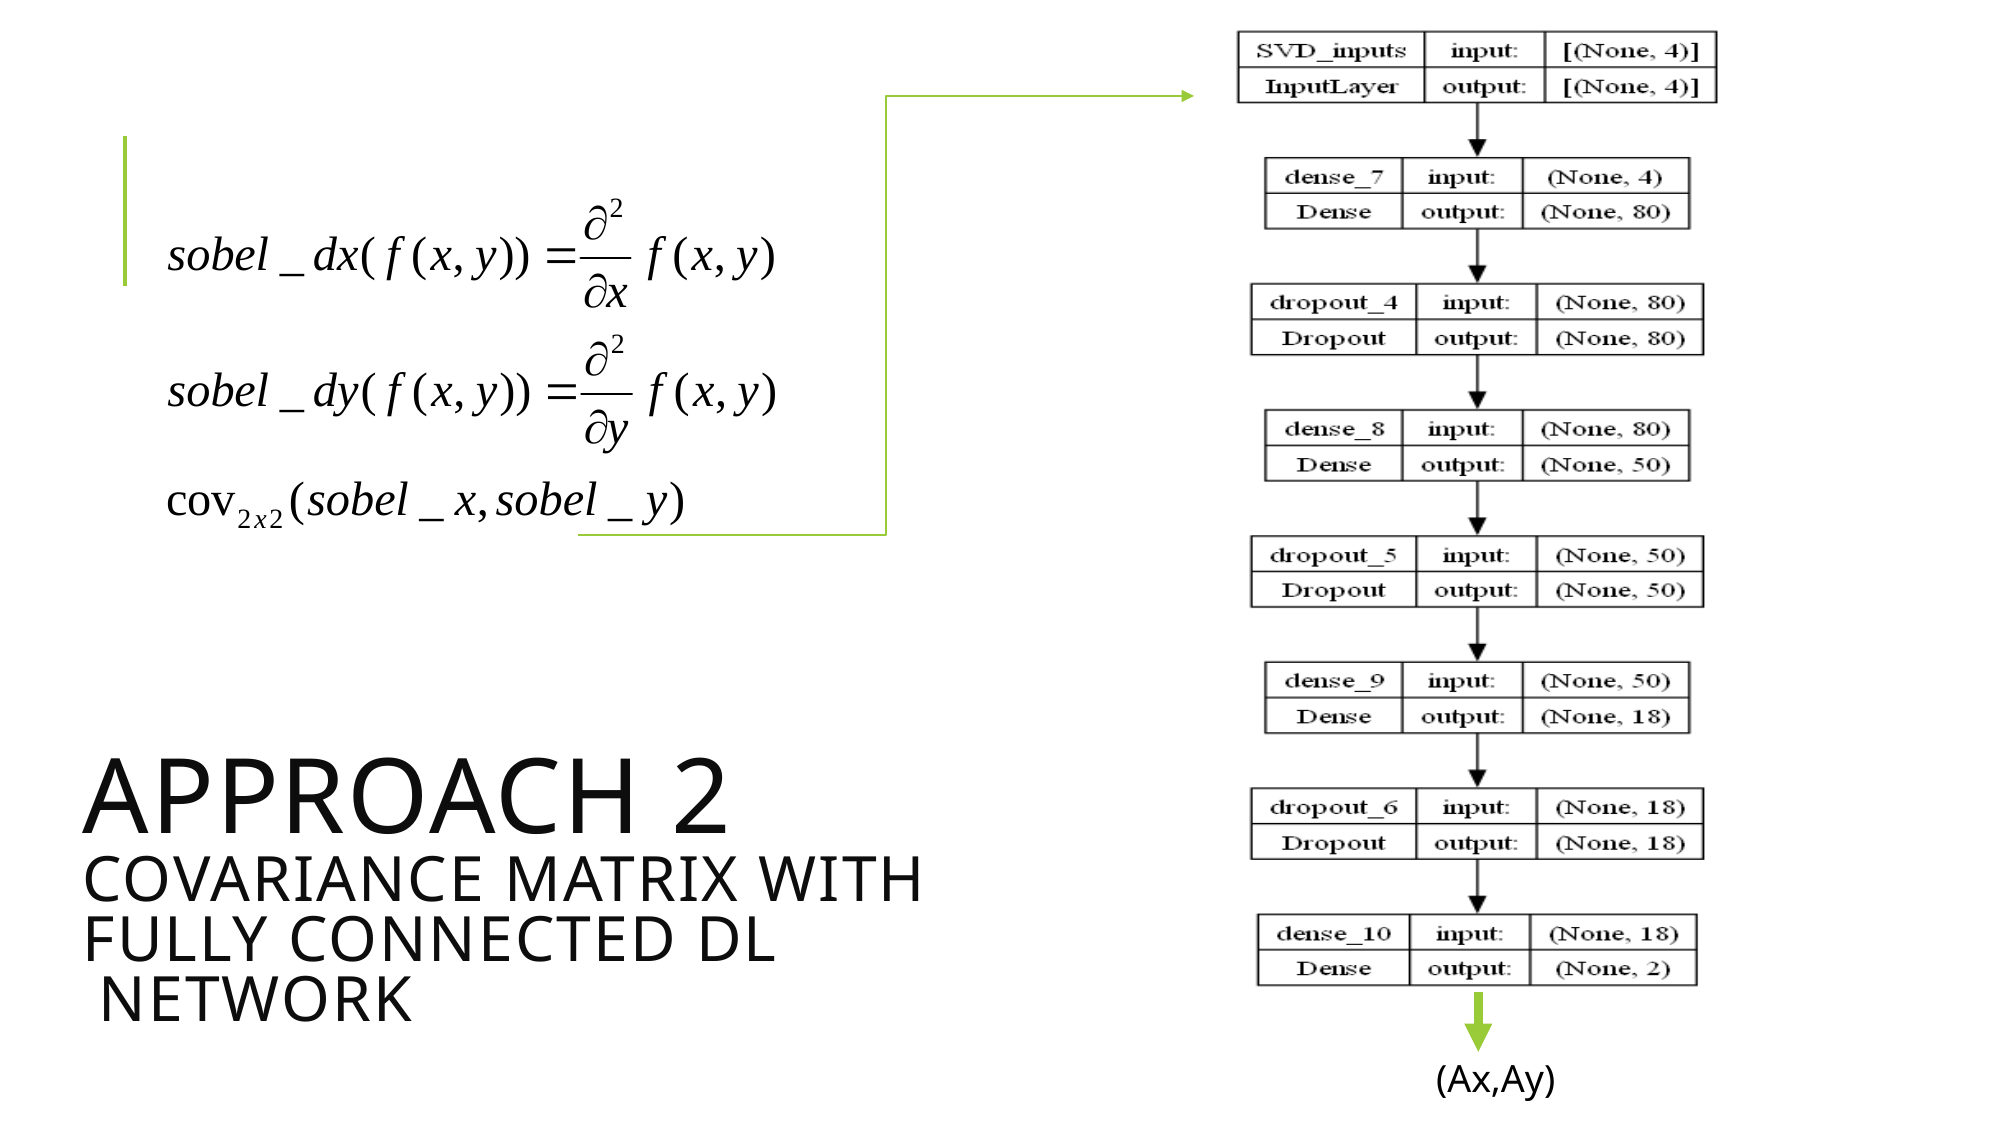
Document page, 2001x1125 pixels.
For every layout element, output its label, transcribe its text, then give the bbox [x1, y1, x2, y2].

title Approach 2 Covariance matrix with fully connected DL network [67, 679, 1010, 1108]
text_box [159, 188, 573, 540]
picture [1230, 25, 1727, 992]
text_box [578, 95, 1195, 536]
text_box (Ax,Ay) [1421, 1047, 1702, 1107]
